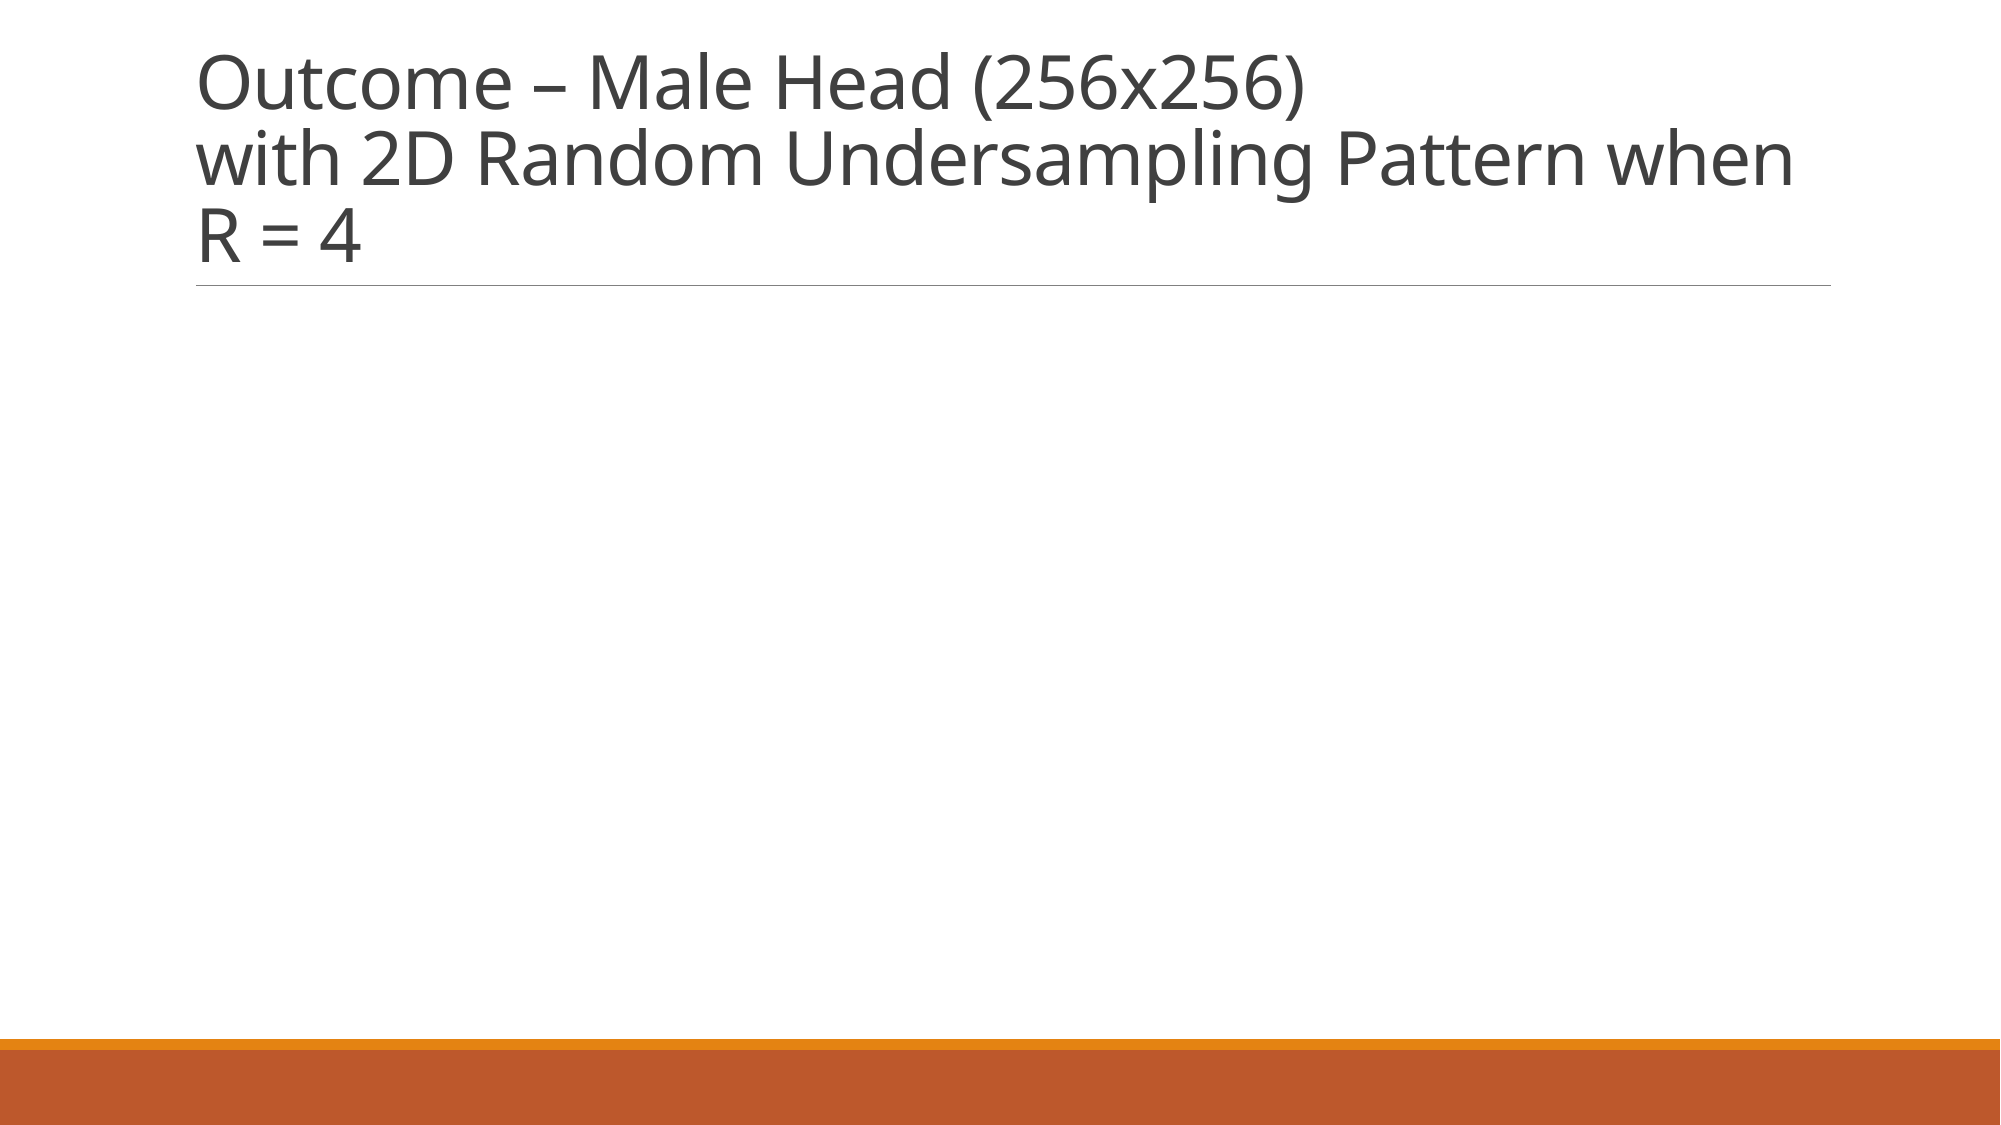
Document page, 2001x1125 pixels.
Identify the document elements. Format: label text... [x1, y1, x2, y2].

title Outcome – Male Head (256x256) with 2D Random Undersampling Pattern when R = 4 [180, 47, 1830, 285]
